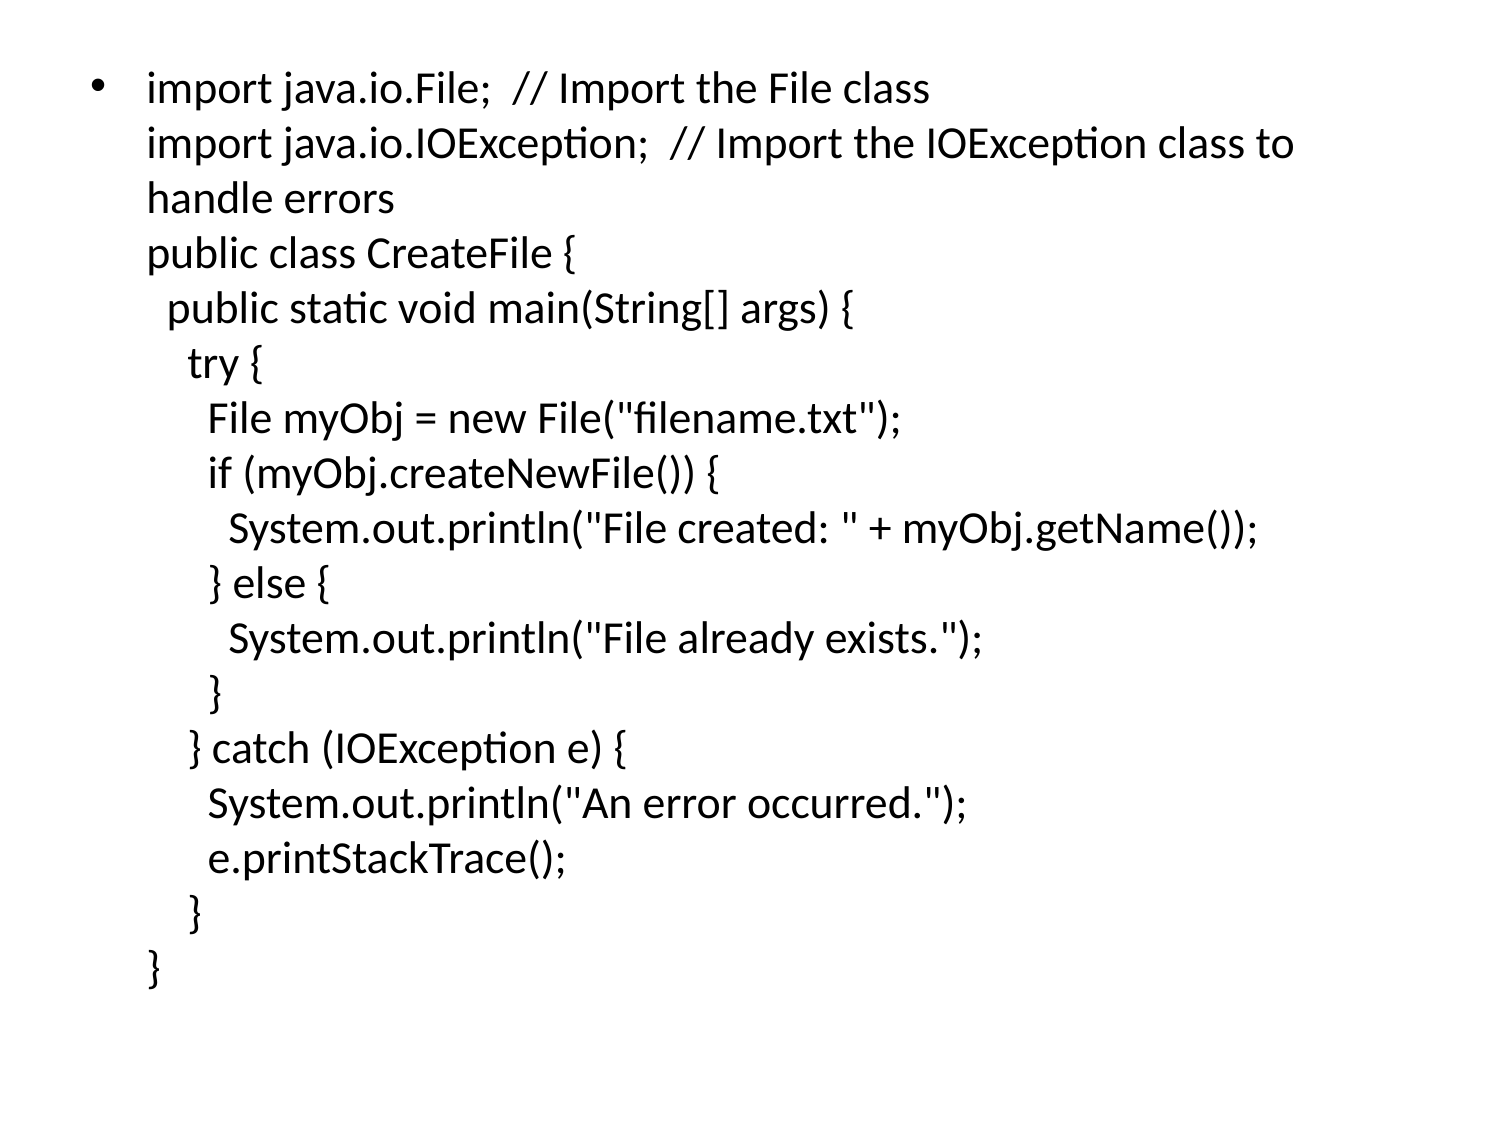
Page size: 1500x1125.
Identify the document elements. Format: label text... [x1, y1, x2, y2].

list import java.io.File; // Import the File class import java.io.IOException; // Import the IOException class to handle errors public class CreateFile { public static void main(String[] args) { try { File myObj = new File("filename.txt"); if (myObj.createNewFile()) { System.out.println("File created: " + myObj.getName()); } else { System.out.println("File already exists."); } } catch (IOException e) { System.out.println("An error occurred."); e.printStackTrace(); } } [75, 50, 1425, 1005]
